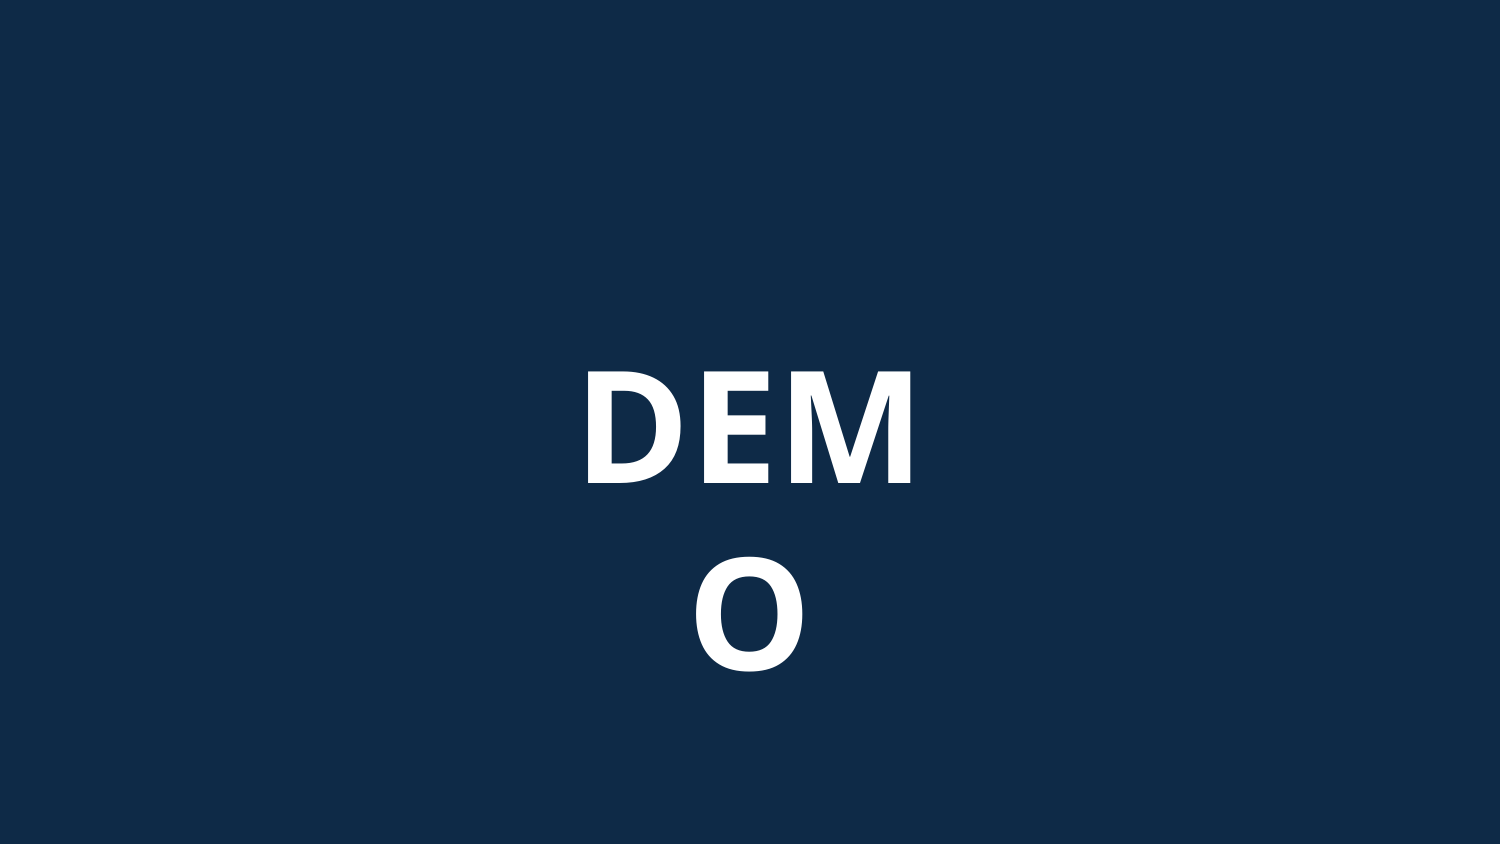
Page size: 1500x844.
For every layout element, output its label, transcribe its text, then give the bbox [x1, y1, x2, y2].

text_box DEMO [522, 311, 978, 717]
